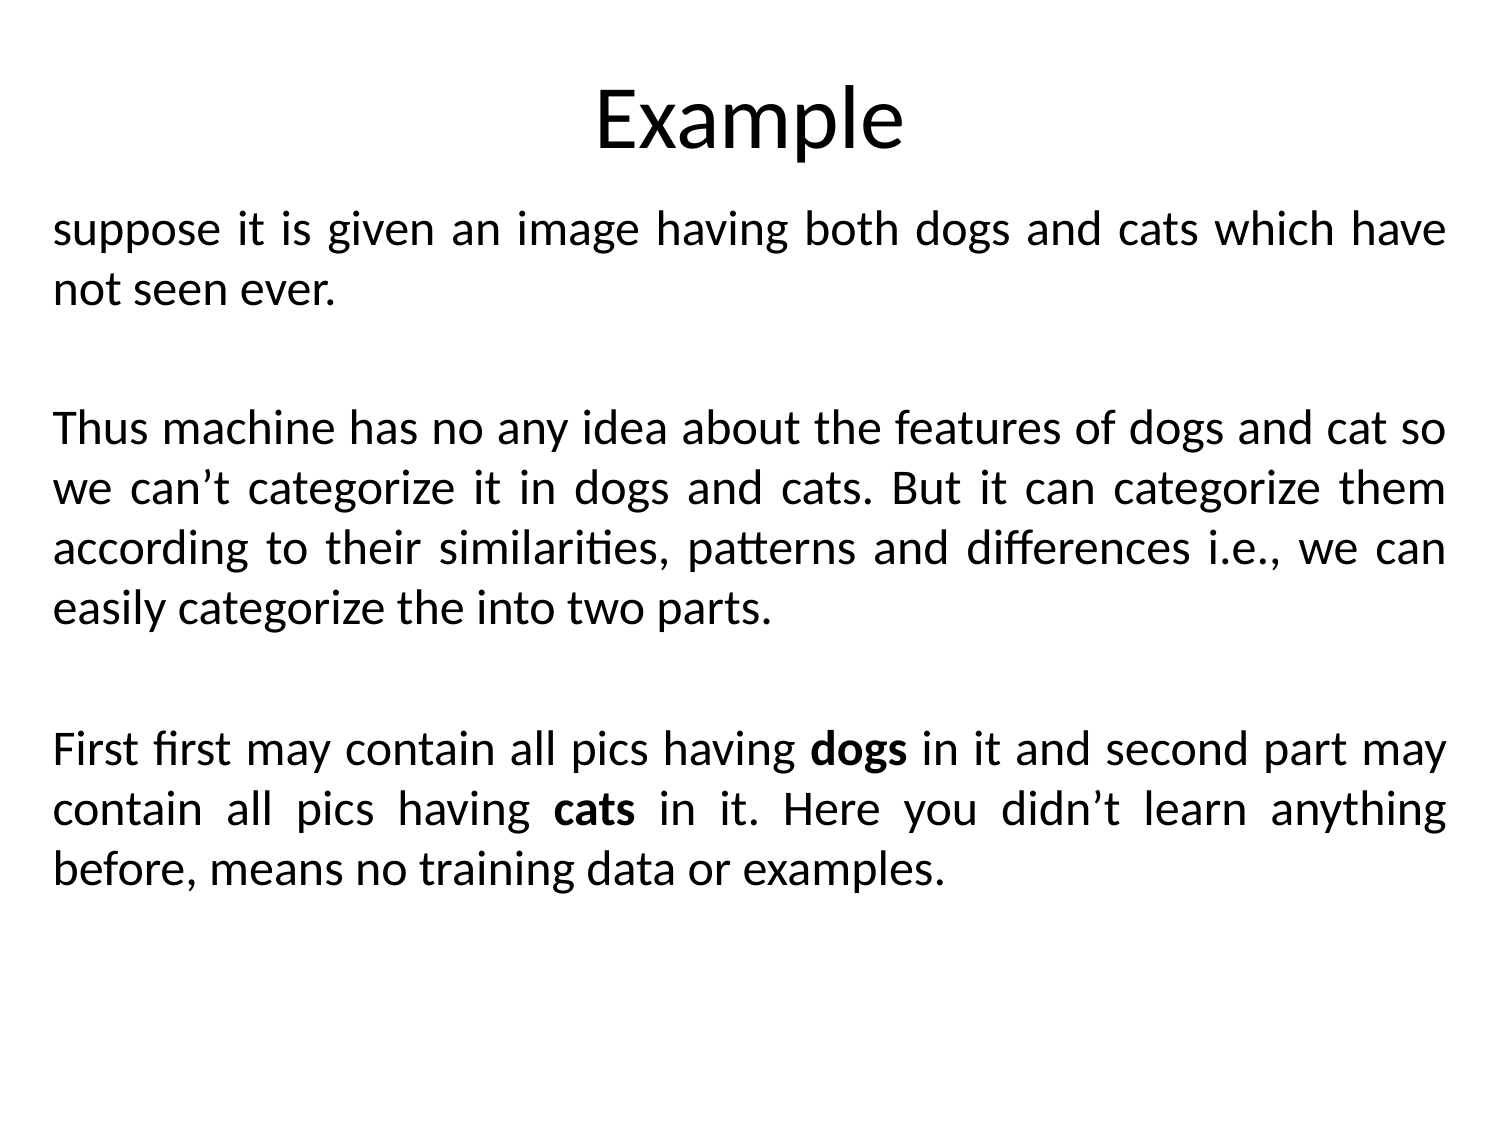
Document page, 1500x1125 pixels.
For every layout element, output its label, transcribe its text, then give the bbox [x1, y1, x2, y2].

title Example [112, 50, 1388, 175]
subtitle suppose it is given an image having both dogs and cats which have not seen ever. Thus machine has no any idea about the features of dogs and cat so we can’t categorize it in dogs and cats. But it can categorize them according to their similarities, patterns and differences i.e., we can easily categorize the into two parts. First first may contain all pics having dogs in it and second part may contain all pics having cats in it. Here you didn’t learn anything before, means no training data or examples. [37, 187, 1463, 1088]
